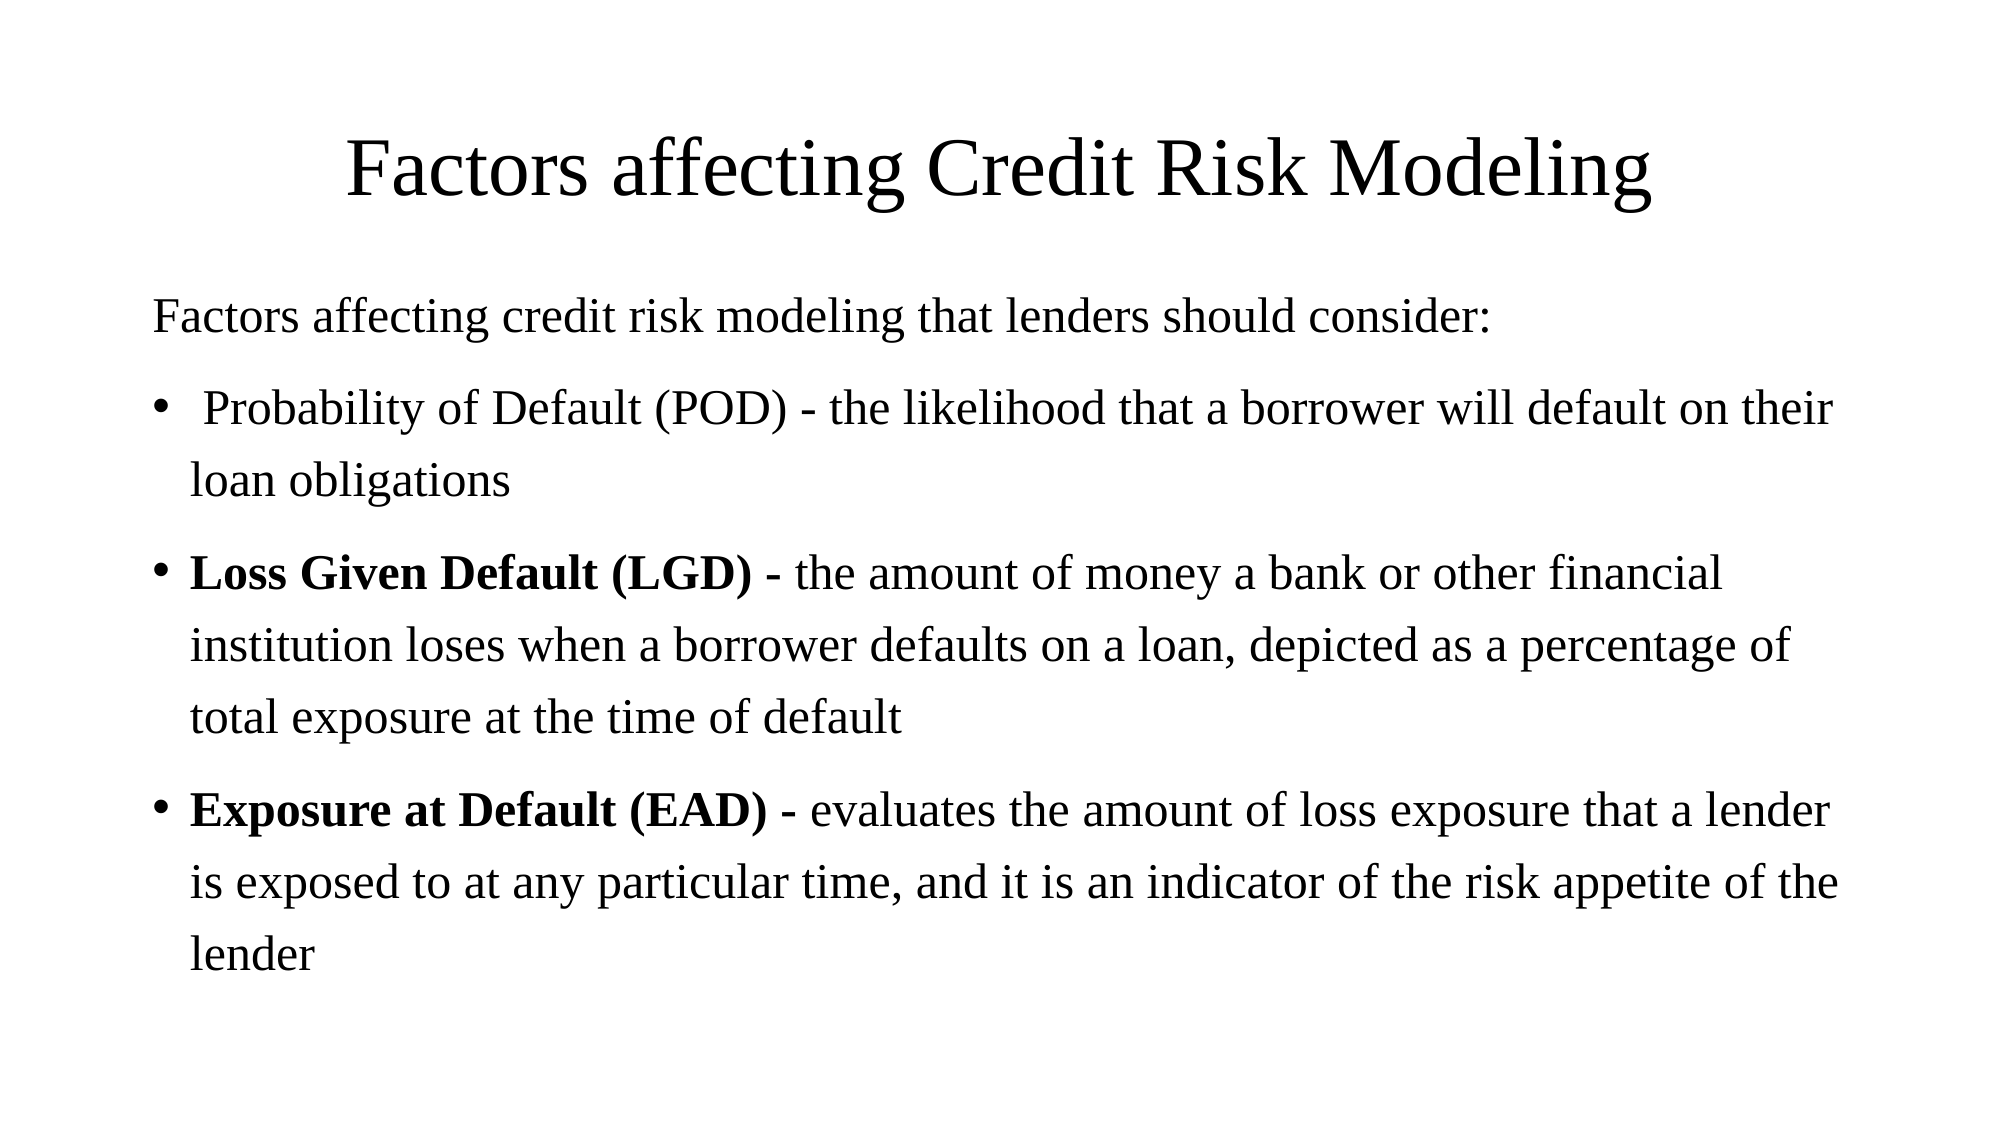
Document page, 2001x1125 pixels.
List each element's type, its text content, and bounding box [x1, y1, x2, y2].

list Factors affecting credit risk modeling that lenders should consider: Probability of Default (POD) - the likelihood that a borrower will default on their loan obligations Loss Given Default (LGD) - the amount of money a bank or other financial institution loses when a borrower defaults on a loan, depicted as a percentage of total exposure at the time of default Exposure at Default (EAD) - evaluates the amount of loss exposure that a lender is exposed to at any particular time, and it is an indicator of the risk appetite of the lender [137, 262, 1863, 1014]
title Factors affecting Credit Risk Modeling [137, 59, 1863, 262]
